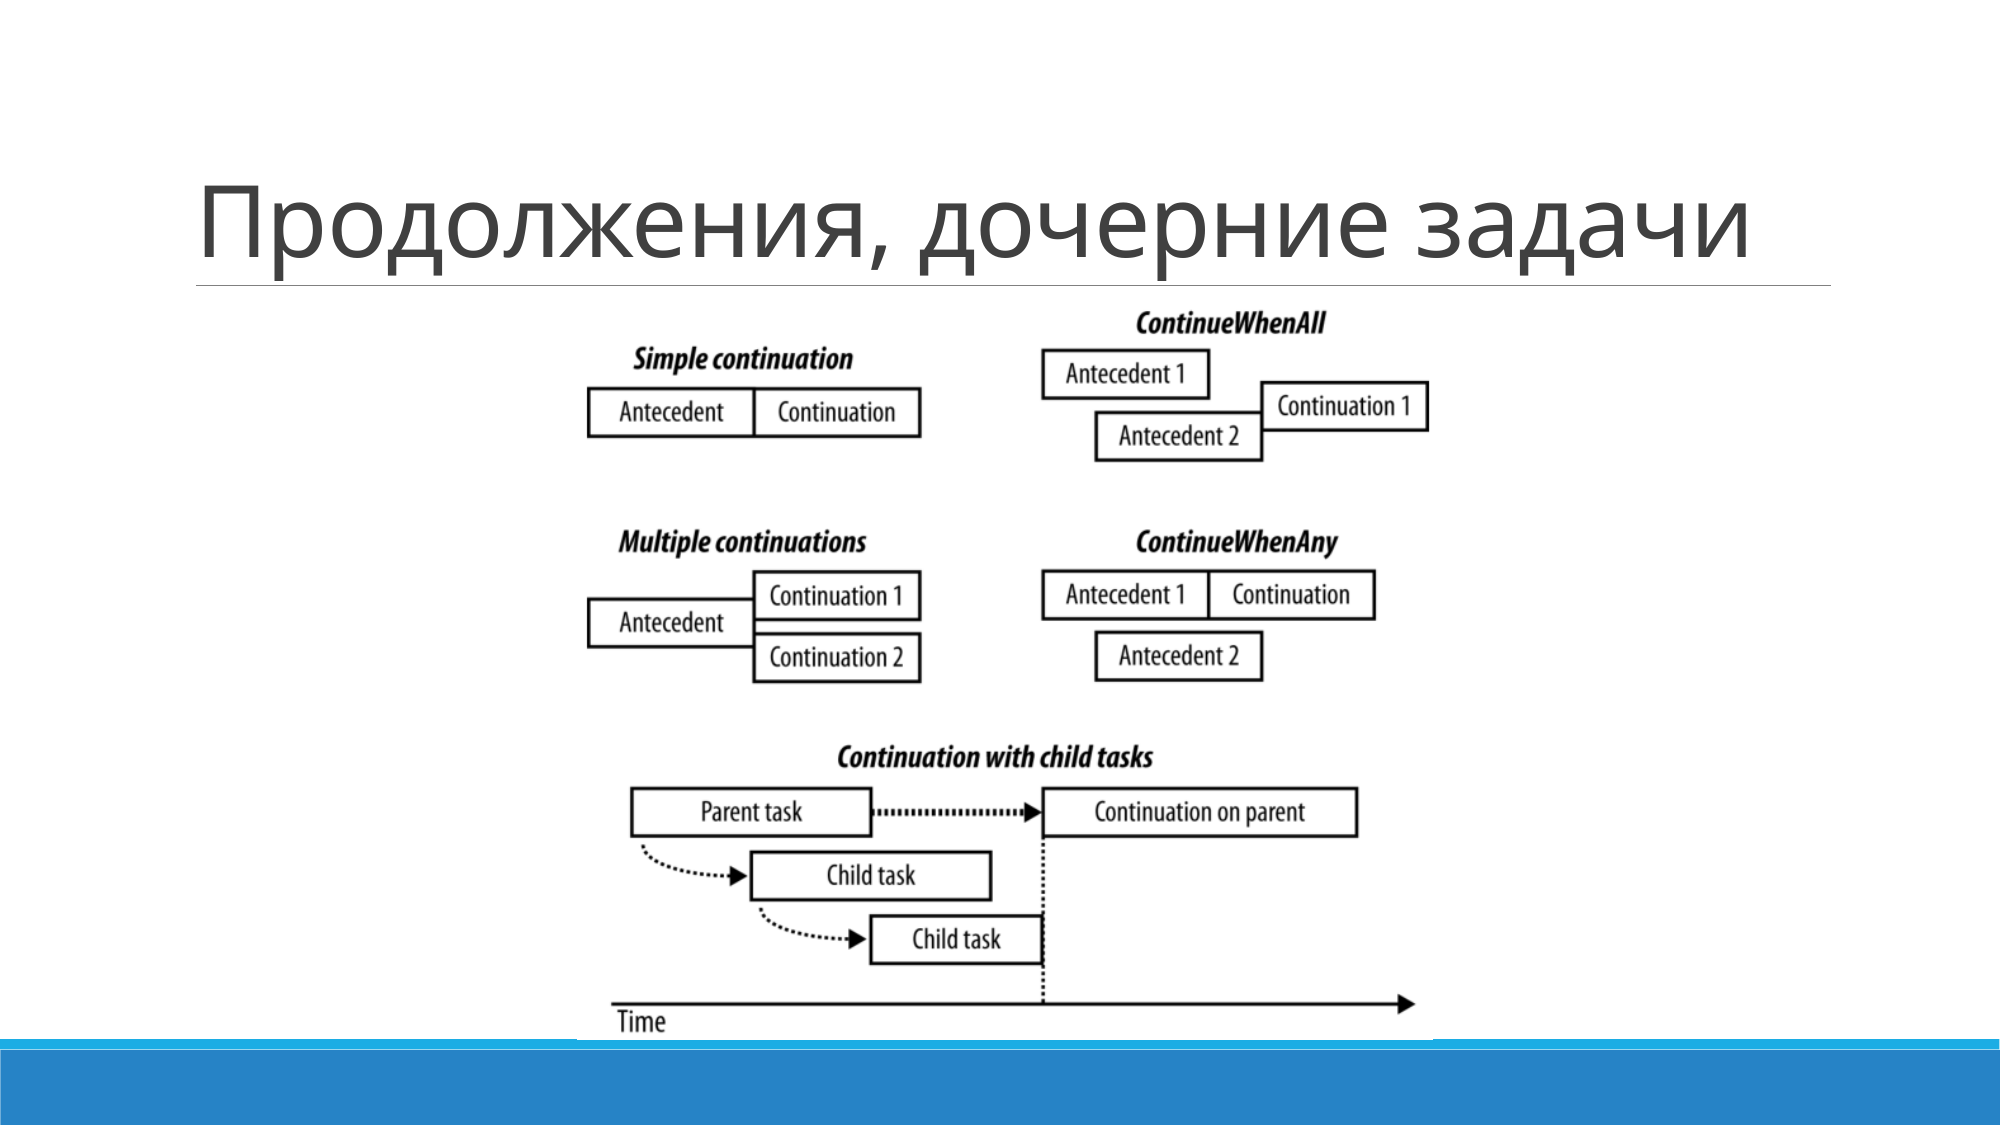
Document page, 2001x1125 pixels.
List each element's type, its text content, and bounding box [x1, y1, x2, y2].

title Продолжения, дочерние задачи [180, 47, 1830, 285]
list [576, 296, 1434, 1041]
